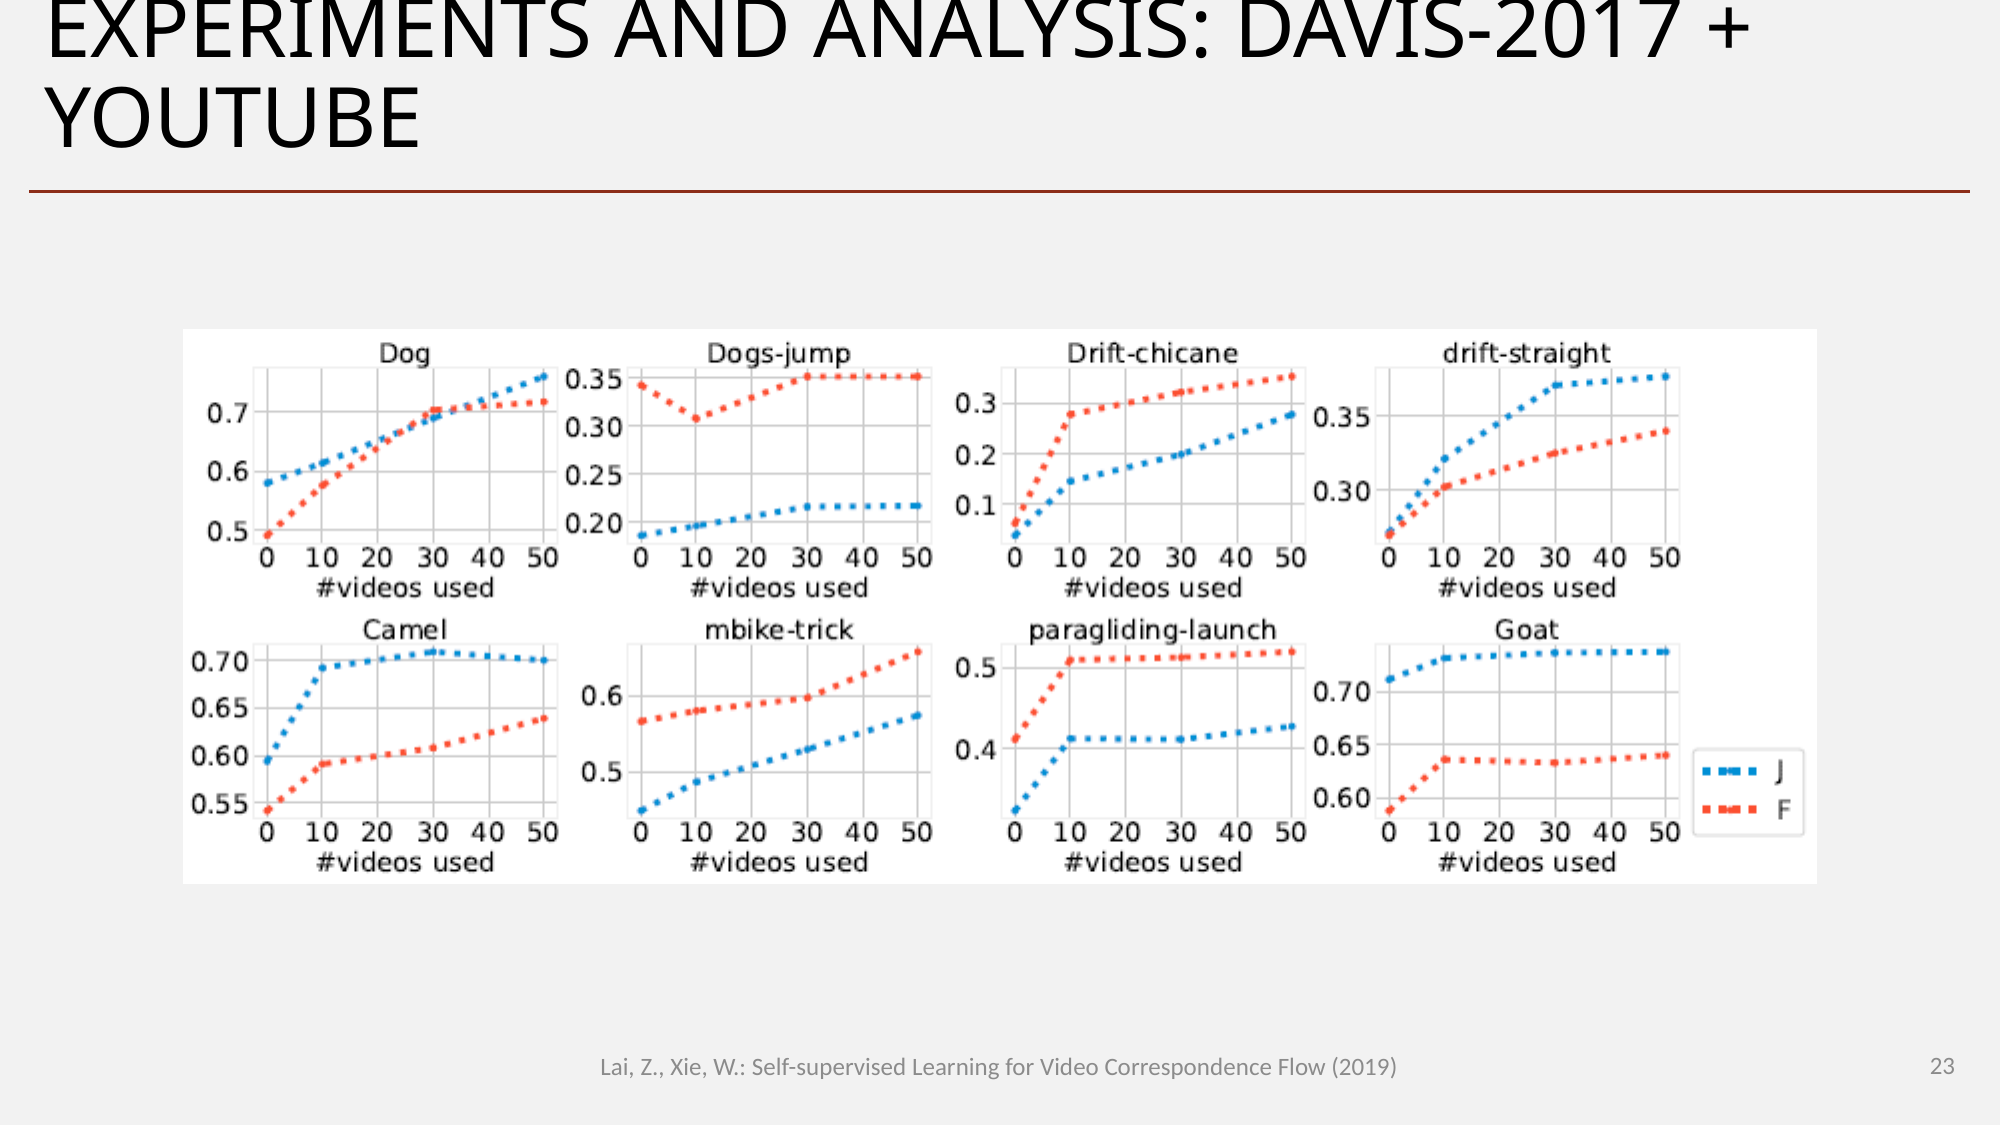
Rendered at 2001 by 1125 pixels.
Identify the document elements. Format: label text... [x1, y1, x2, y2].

slide_number 23 [1734, 1034, 1971, 1095]
picture [183, 329, 1817, 884]
footer Lai, Z., Xie, W.: Self-supervised Learning for Video Correspondence Flow (2019) [276, 1036, 1724, 1096]
title Experiments and Analysis: Davis-2017 + YouTube [29, 29, 1971, 178]
